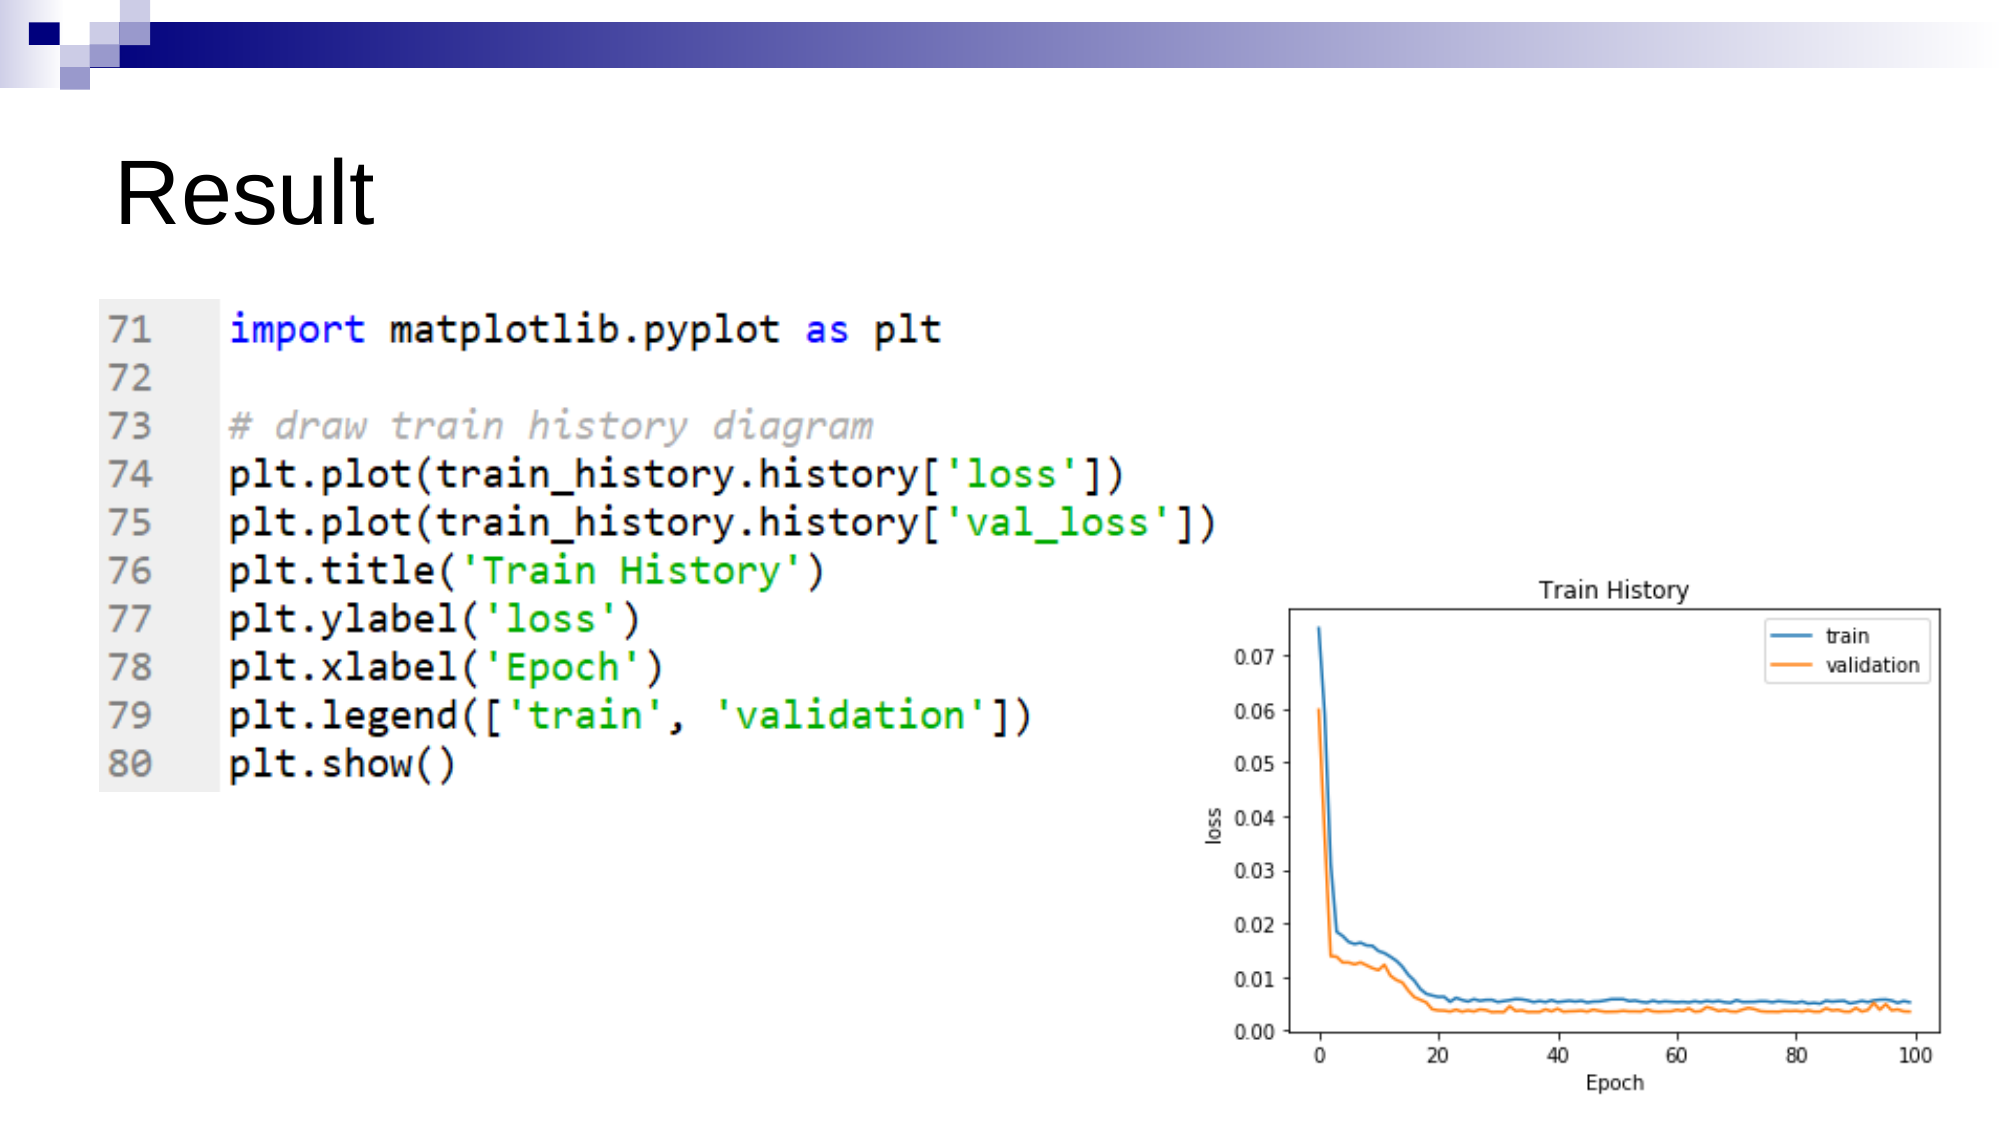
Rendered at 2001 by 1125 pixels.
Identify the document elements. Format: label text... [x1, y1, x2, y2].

title Result [99, 74, 1901, 301]
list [99, 299, 1226, 792]
picture [1192, 566, 1953, 1106]
